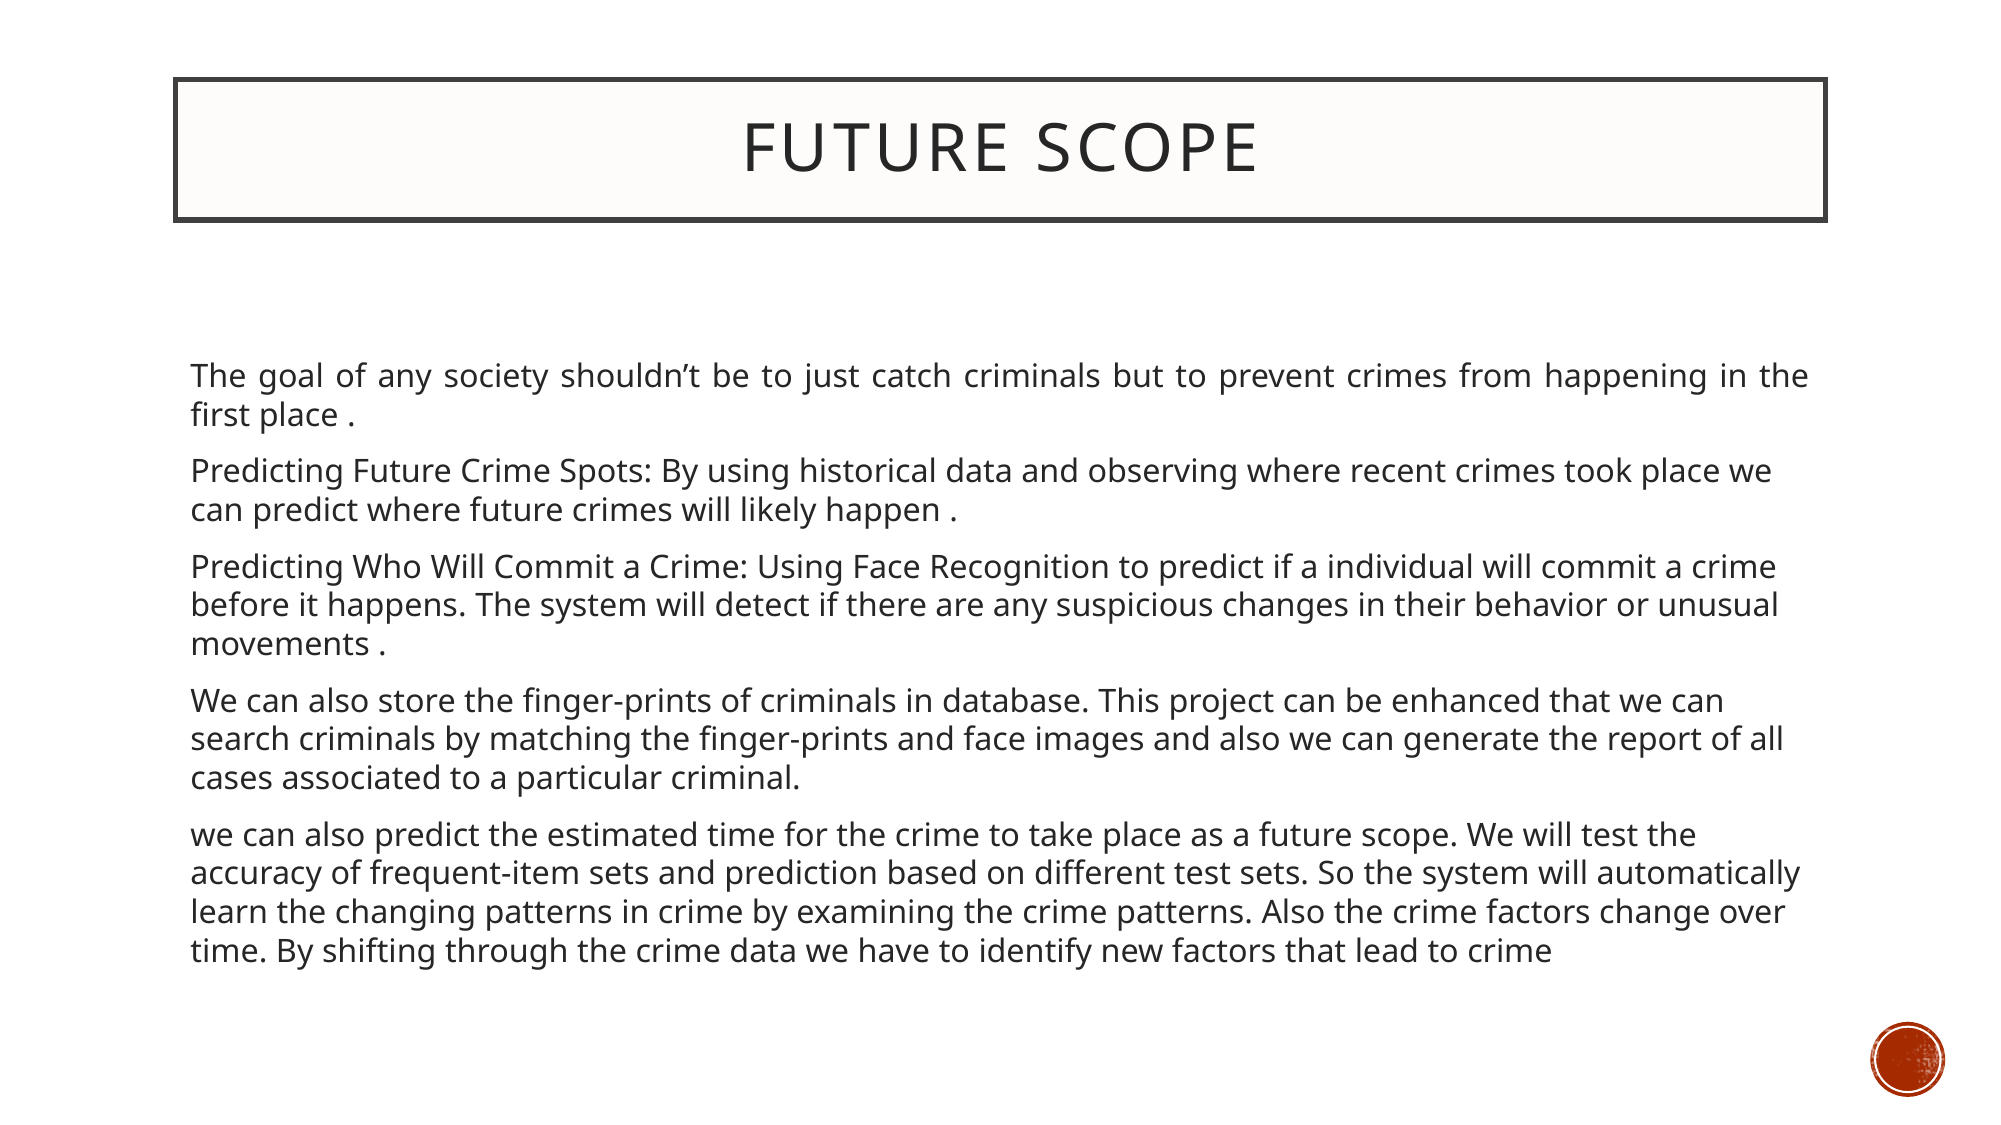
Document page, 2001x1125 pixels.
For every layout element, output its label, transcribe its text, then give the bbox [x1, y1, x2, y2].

title Future Scope [175, 79, 1826, 220]
list The goal of any society shouldn’t be to just catch criminals but to prevent crimes from happening in the first place . Predicting Future Crime Spots: By using historical data and observing where recent crimes took place we can predict where future crimes will likely happen . Predicting Who Will Commit a Crime: Using Face Recognition to predict if a individual will commit a crime before it happens. The system will detect if there are any suspicious changes in their behavior or unusual movements . We can also store the finger-prints of criminals in database. This project can be enhanced that we can search criminals by matching the finger-prints and face images and also we can generate the report of all cases associated to a particular criminal. we can also predict the estimated time for the crime to take place as a future scope. We will test the accuracy of frequent-item sets and prediction based on different test sets. So the system will automatically learn the changing patterns in crime by examining the crime patterns. Also the crime factors change over time. By shifting through the crime data we have to identify new factors that lead to crime [175, 348, 1826, 1013]
